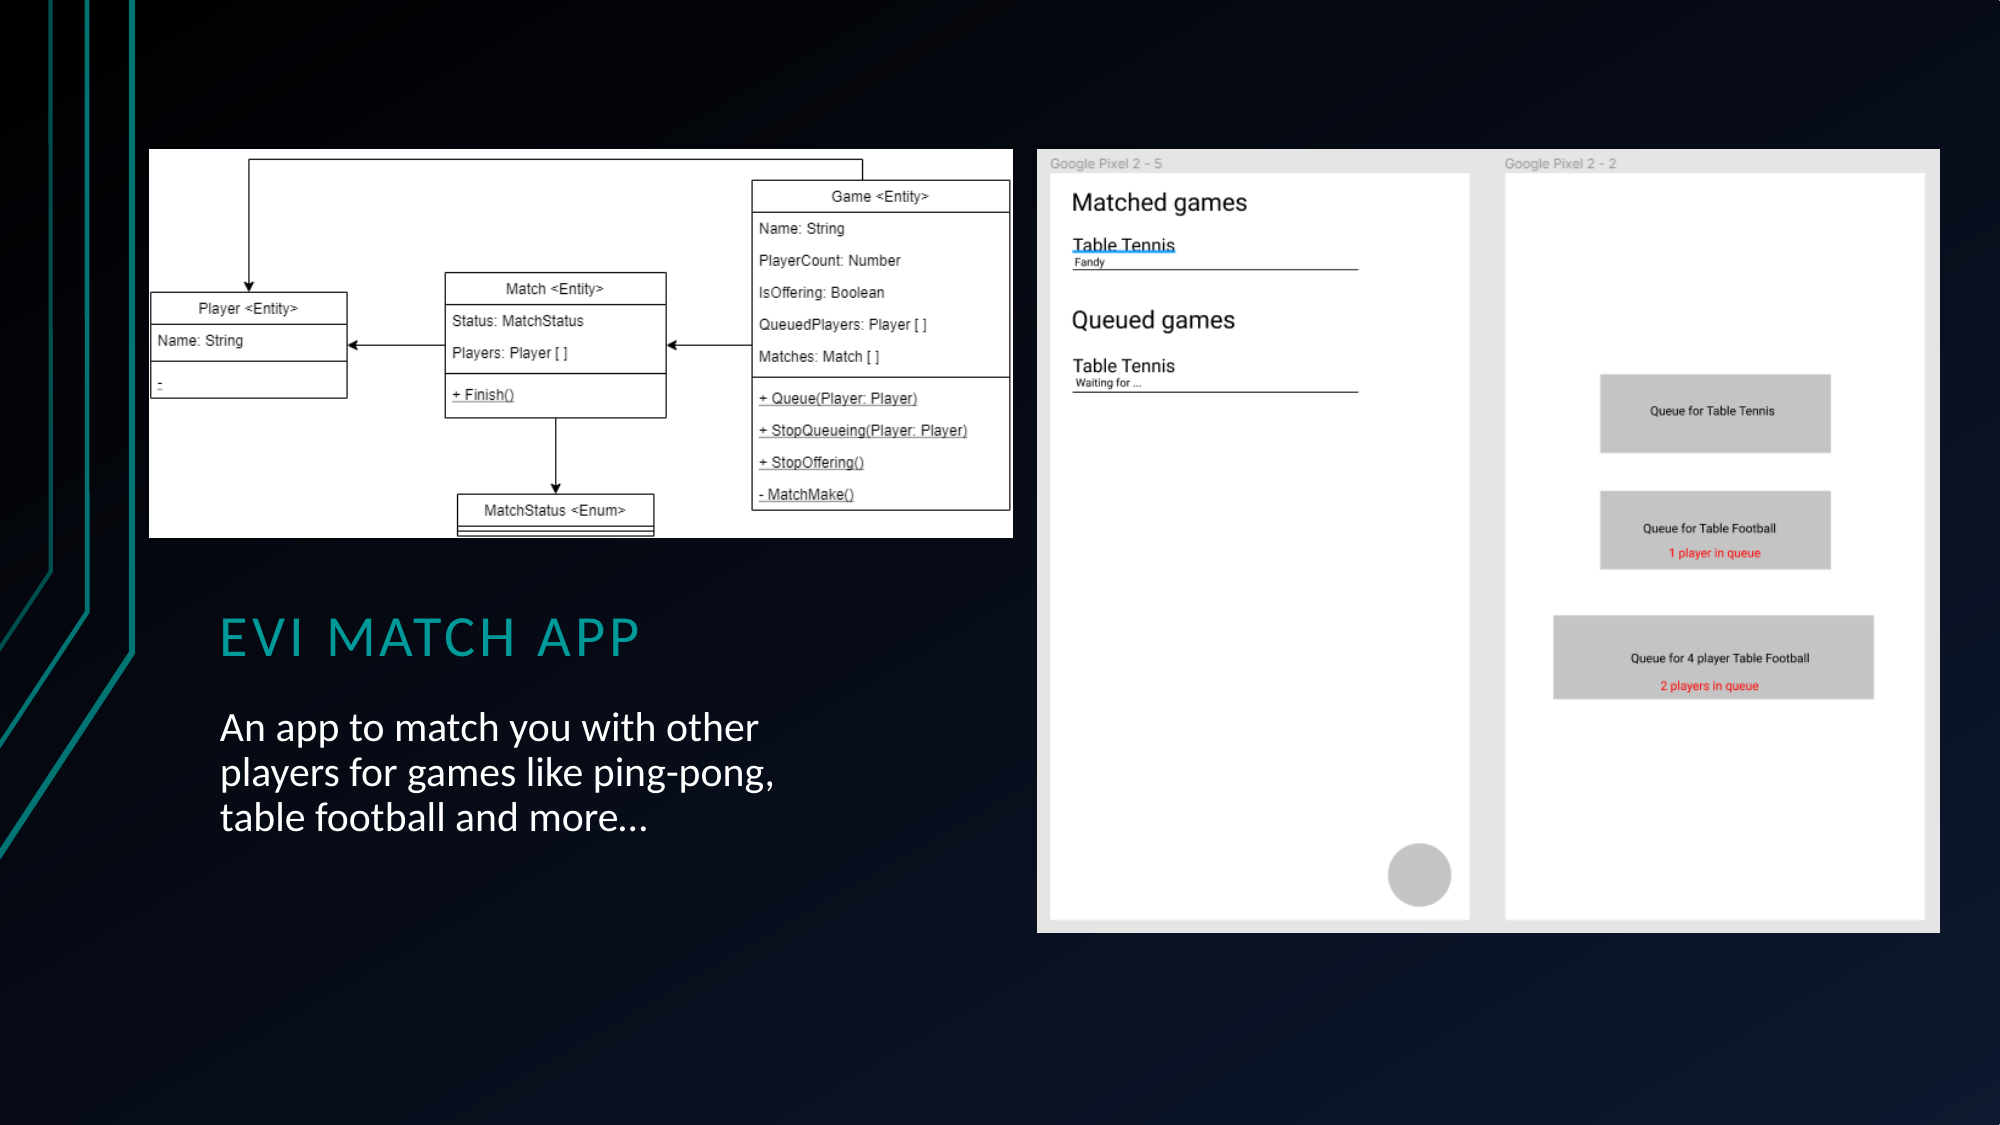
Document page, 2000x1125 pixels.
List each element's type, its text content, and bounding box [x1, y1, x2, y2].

picture [1036, 149, 1940, 933]
title Evi match app [199, 546, 867, 680]
picture [149, 149, 1014, 538]
list An app to match you with other players for games like ping-pong, table football and more… [199, 695, 867, 1013]
